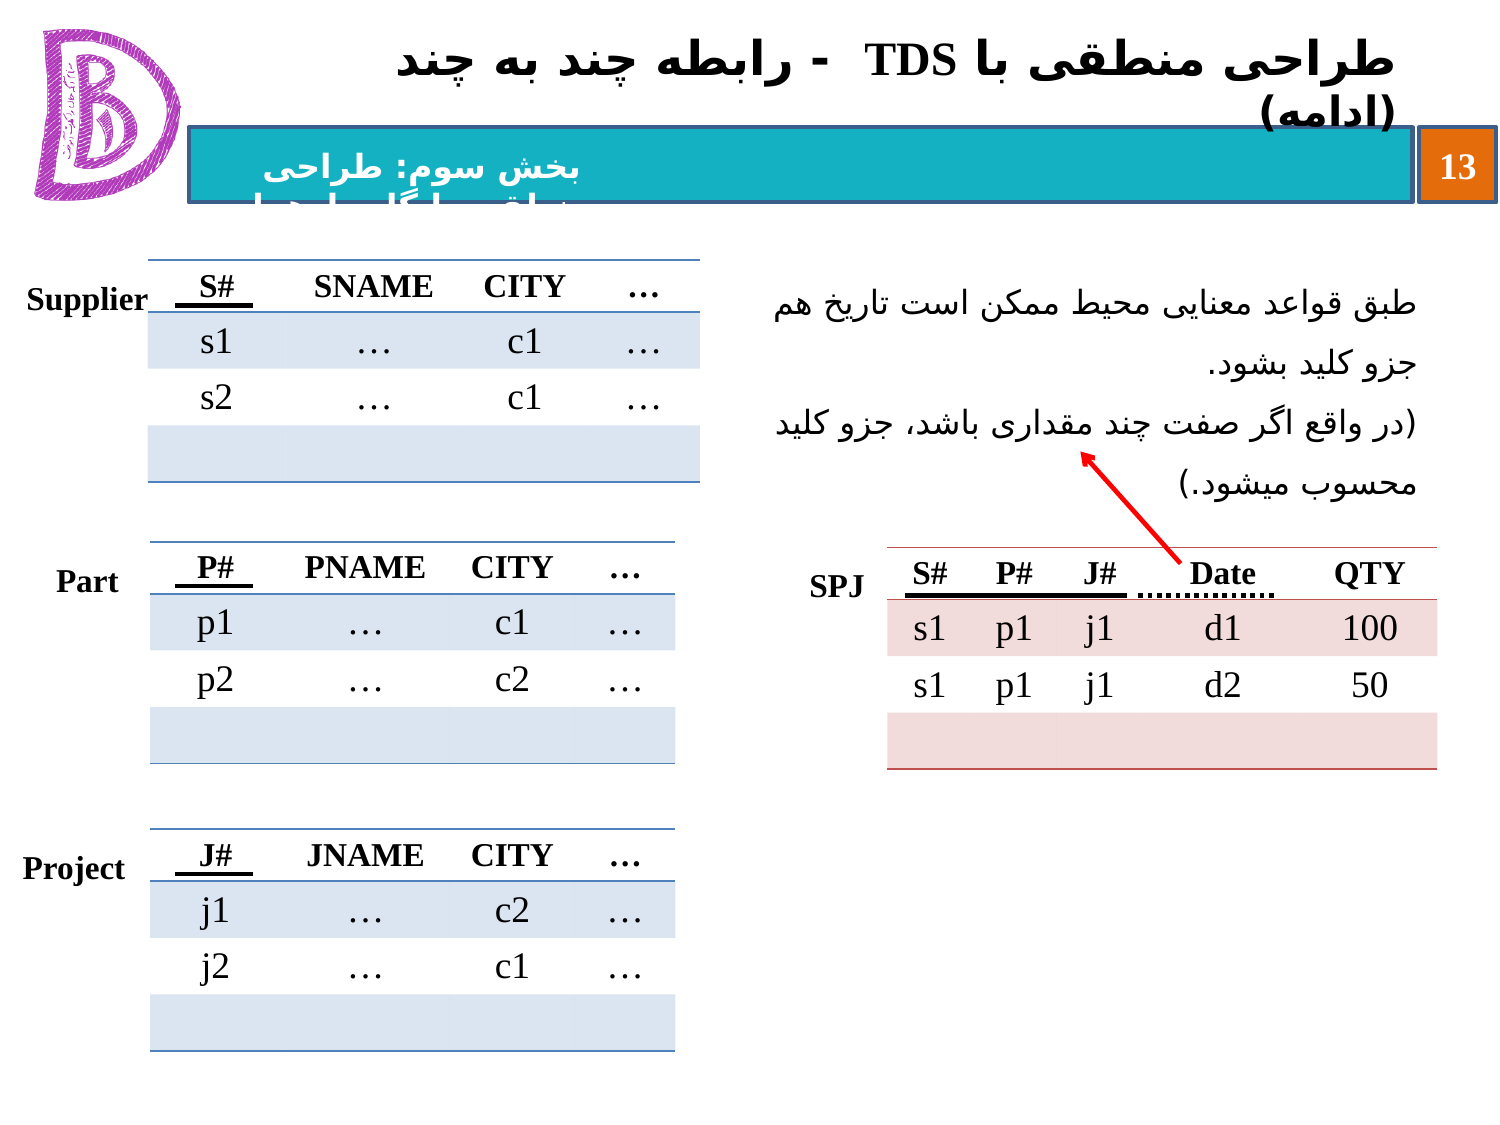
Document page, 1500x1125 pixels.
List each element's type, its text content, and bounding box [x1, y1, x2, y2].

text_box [781, 570, 1438, 783]
picture [12, 21, 202, 212]
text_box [0, 524, 676, 777]
title طراحی منطقی با TDS - رابطه چند به چند (ادامه) [237, 37, 1413, 125]
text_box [711, 337, 1438, 564]
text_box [0, 812, 676, 1065]
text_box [0, 242, 701, 496]
